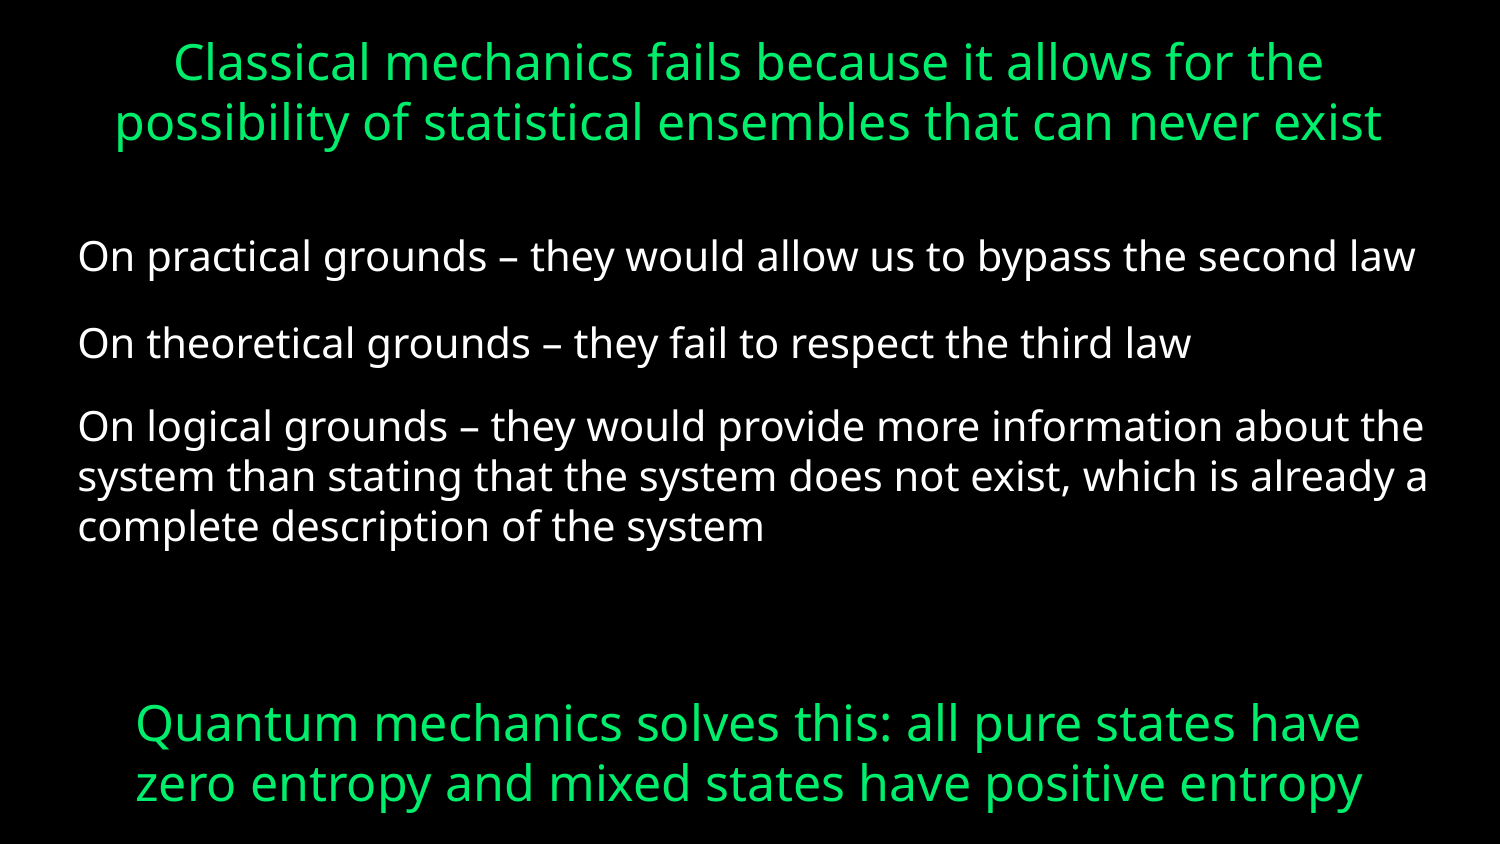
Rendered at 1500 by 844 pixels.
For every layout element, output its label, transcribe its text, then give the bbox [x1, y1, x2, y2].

text_box Quantum mechanics solves this: all pure states have zero entropy and mixed states have positive entropy [92, 684, 1406, 820]
text_box Classical mechanics fails because it allows for the possibility of statistical ensembles that can never exist [92, 22, 1406, 158]
text_box On theoretical grounds – they fail to respect the third law [62, 309, 1450, 375]
text_box On logical grounds – they would provide more information about the system than stating that the system does not exist, which is already a complete description of the system [62, 392, 1450, 558]
text_box On practical grounds – they would allow us to bypass the second law [62, 221, 1450, 287]
